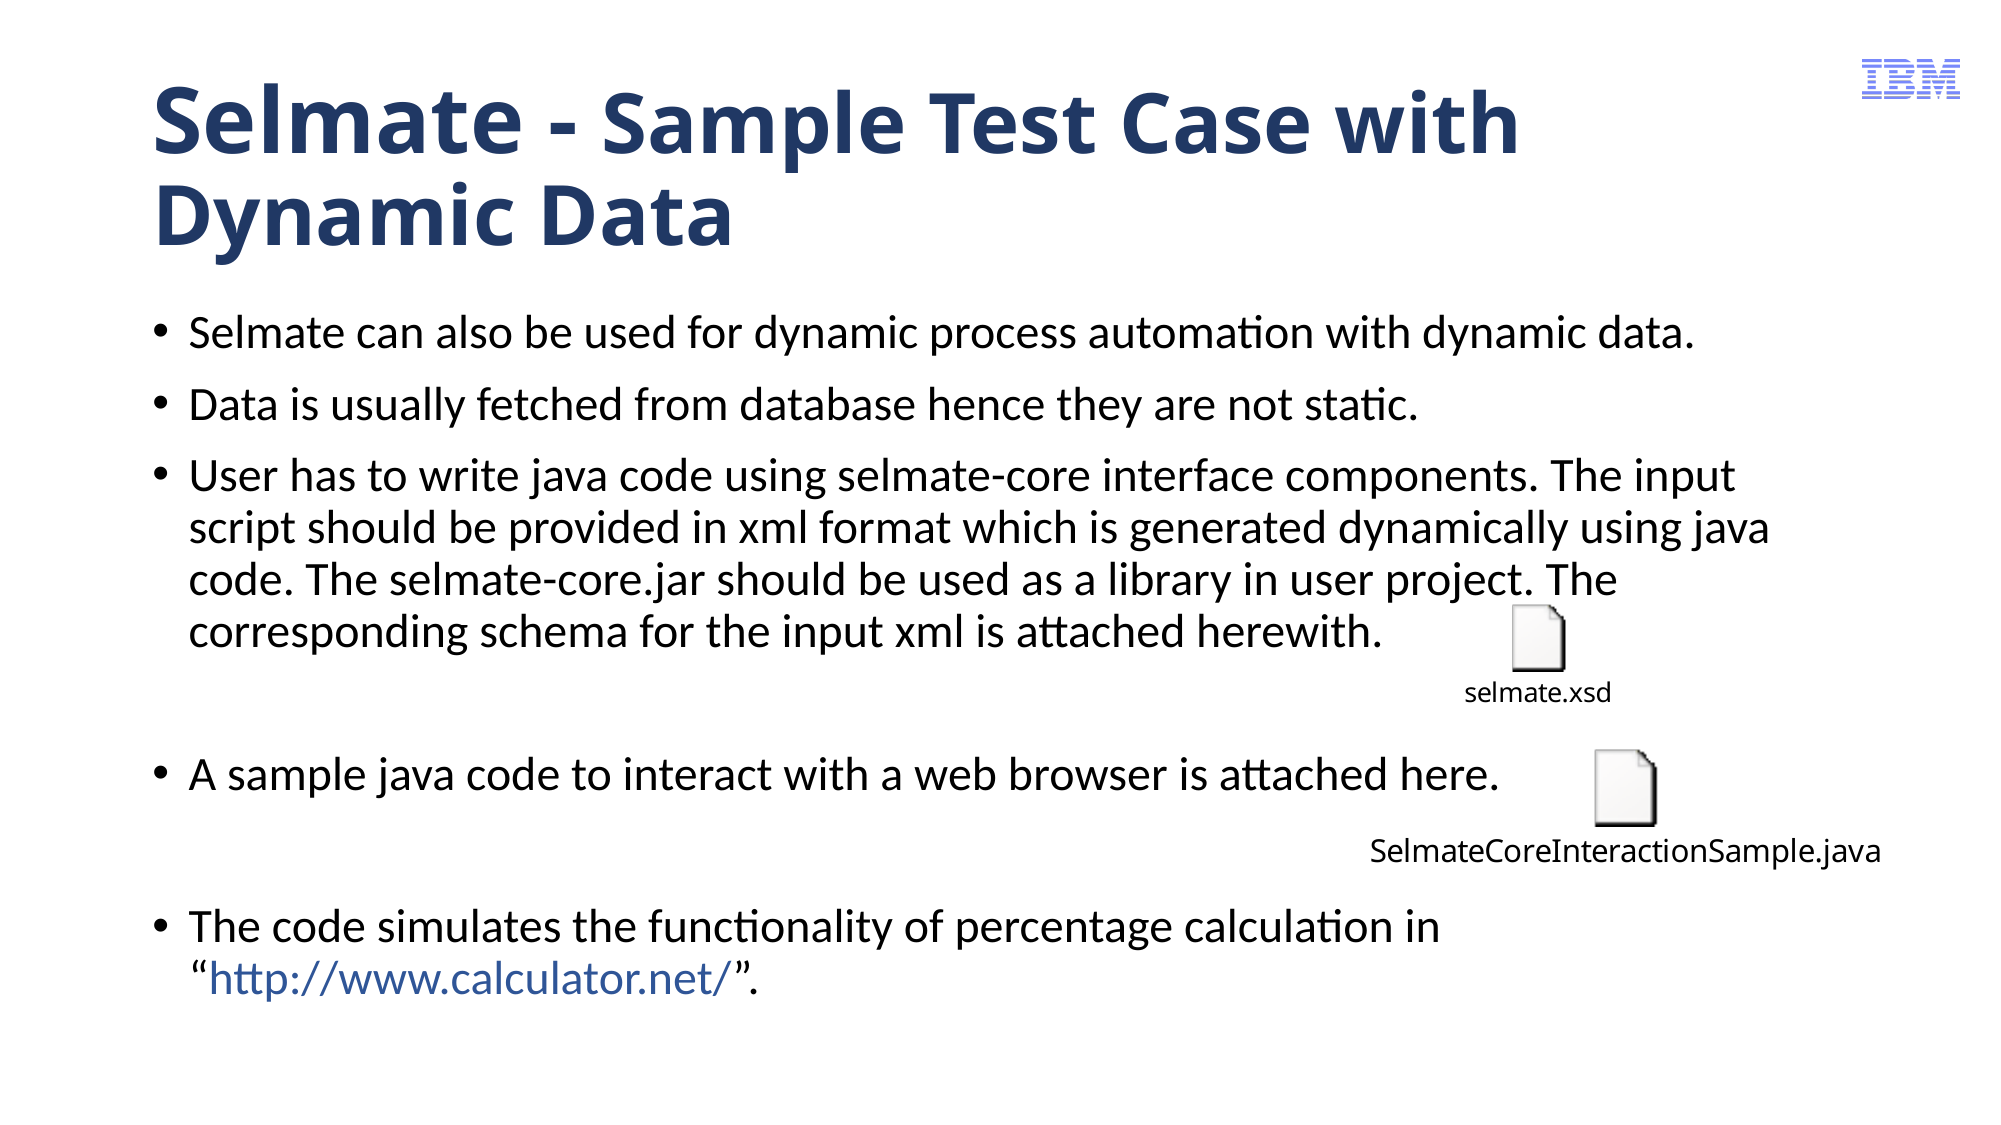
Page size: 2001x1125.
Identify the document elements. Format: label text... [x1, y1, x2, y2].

list Selmate can also be used for dynamic process automation with dynamic data. Data is usually fetched from database hence they are not static. User has to write java code using selmate-core interface components. The input script should be provided in xml format which is generated dynamically using java code. The selmate-core.jar should be used as a library in user project. The corresponding schema for the input xml is attached herewith. A sample java code to interact with a web browser is attached here. The code simulates the functionality of percentage calculation in “http://www.calculator.net/”. [137, 299, 1863, 1014]
title Selmate - Sample Test Case with Dynamic Data [137, 59, 1863, 278]
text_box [1451, 598, 1625, 720]
picture [1862, 59, 1960, 99]
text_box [1316, 742, 1933, 884]
